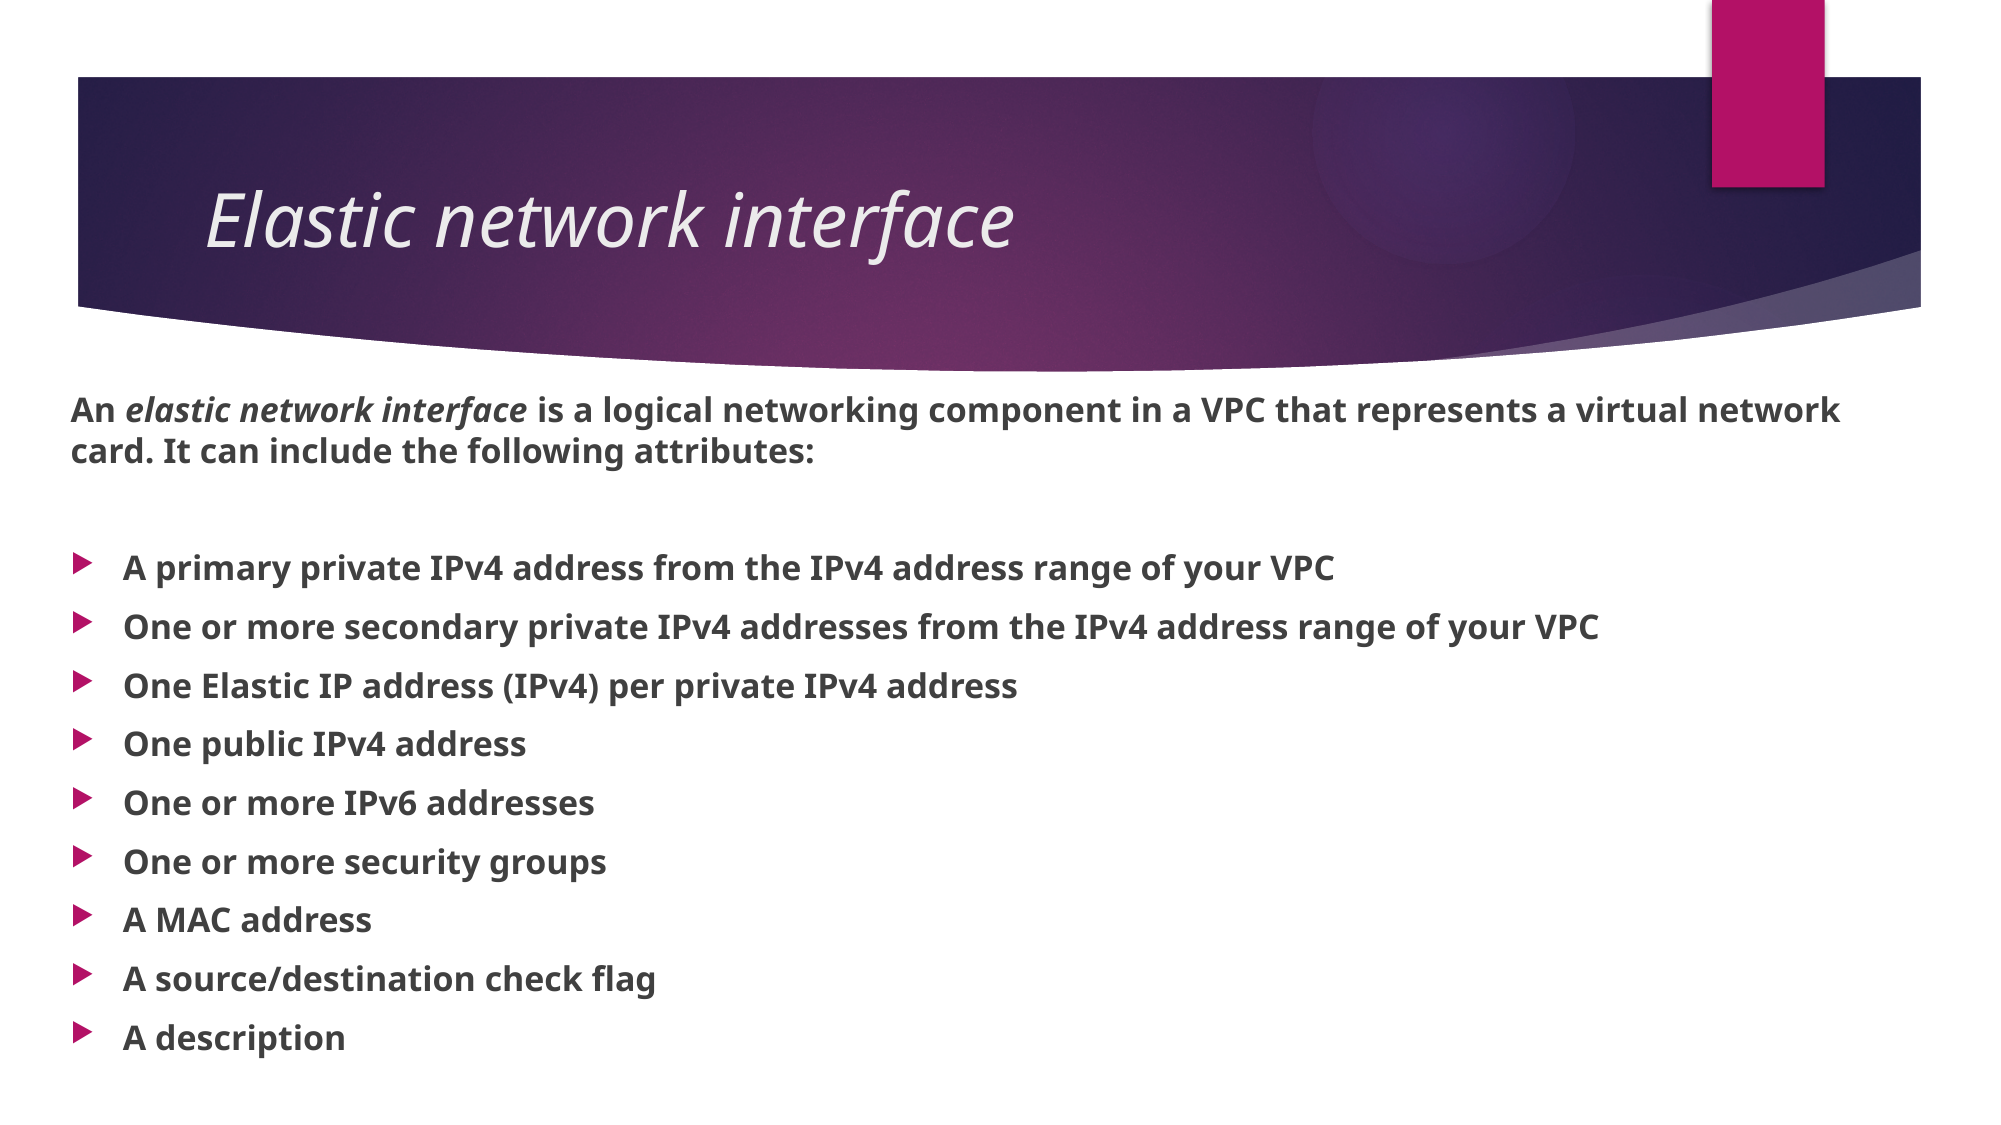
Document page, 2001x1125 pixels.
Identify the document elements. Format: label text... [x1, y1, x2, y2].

list An elastic network interface is a logical networking component in a VPC that represents a virtual network card. It can include the following attributes: A primary private IPv4 address from the IPv4 address range of your VPC One or more secondary private IPv4 addresses from the IPv4 address range of your VPC One Elastic IP address (IPv4) per private IPv4 address One public IPv4 address One or more IPv6 addresses One or more security groups A MAC address A source/destination check flag A description [55, 381, 1925, 1065]
title Elastic network interface [189, 159, 1627, 276]
